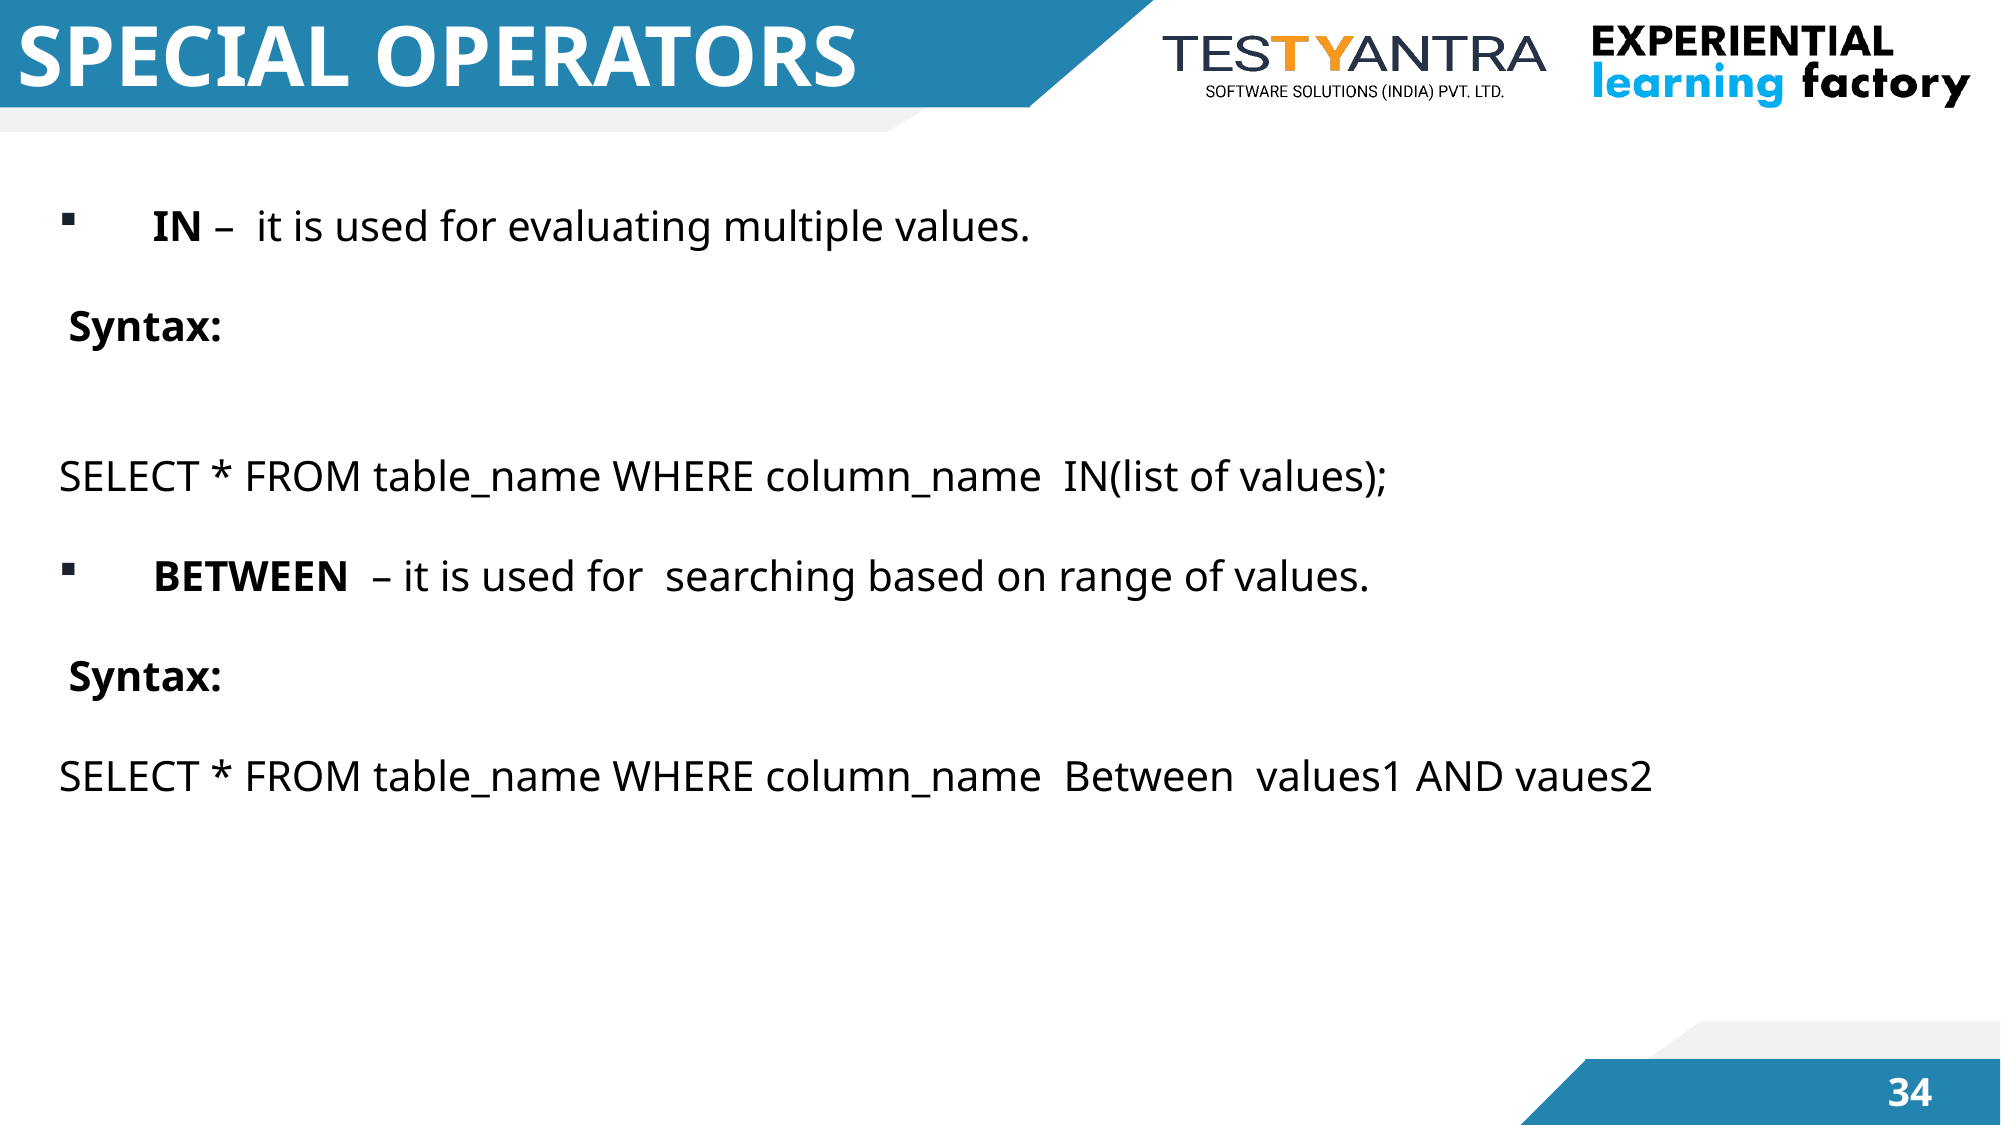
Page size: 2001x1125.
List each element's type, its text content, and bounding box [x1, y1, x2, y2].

picture [1586, 16, 1977, 113]
picture [1156, 14, 1554, 115]
slide_number 33 [1844, 1059, 1977, 1125]
title SPECIAL OPERATORS [0, 2, 1105, 104]
list IN – it is used for evaluating multiple values. Syntax: SELECT * FROM table_name WHERE column_name IN(list of values); BETWEEN – it is used for searching based on range of values. Syntax: SELECT * FROM table_name WHERE column_name Between values1 AND vaues2 [27, 131, 1936, 1022]
